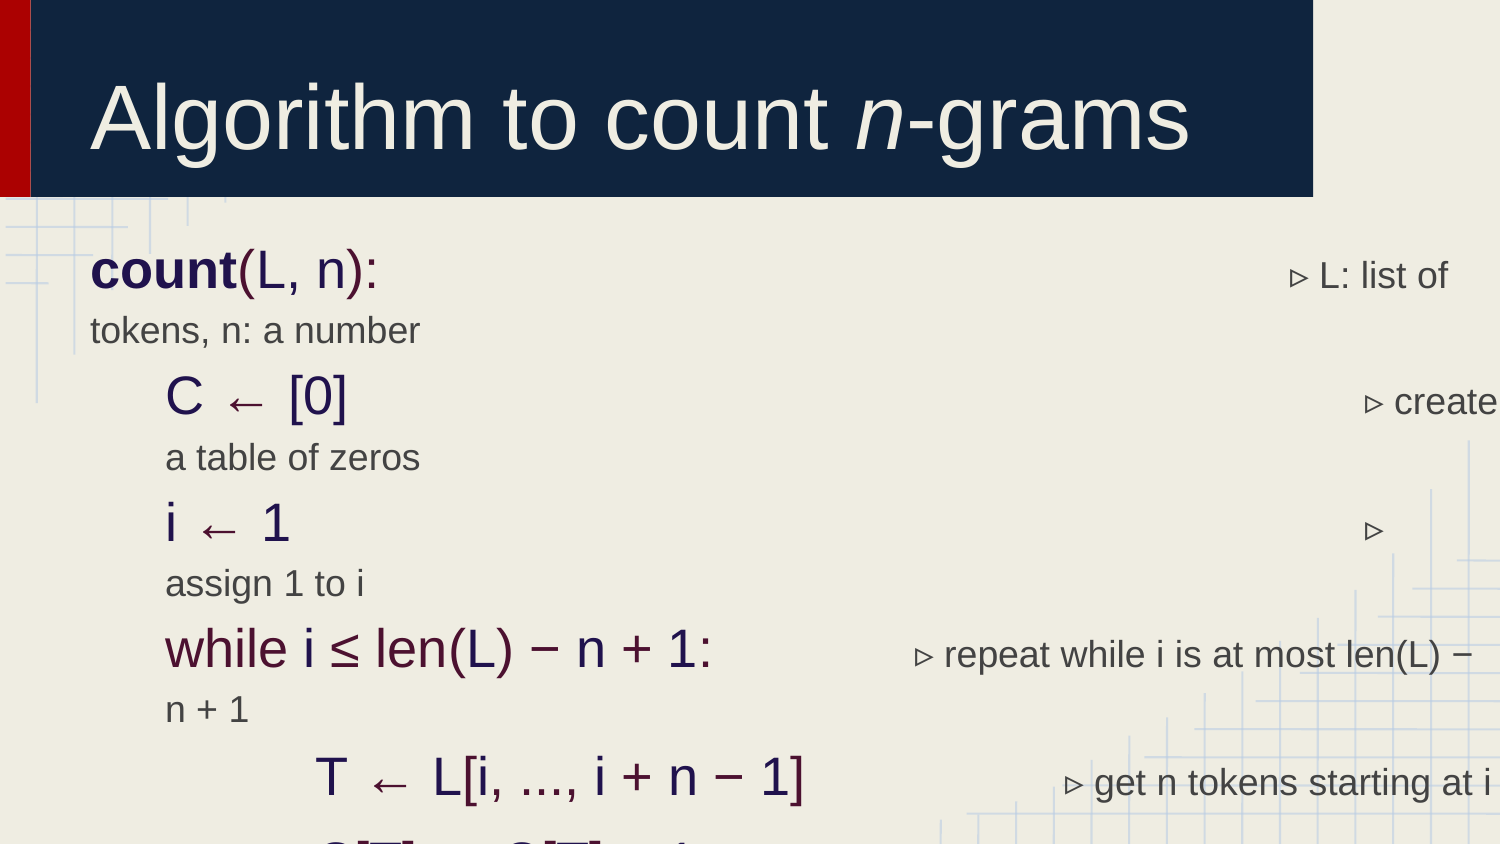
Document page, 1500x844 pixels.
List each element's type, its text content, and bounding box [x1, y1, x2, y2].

title Algorithm to count n-grams [75, 16, 1276, 183]
list count(L, n): ▹ L: list of tokens, n: a number C ← [0] ▹ create a table of zeros i ← 1 ▹ assign 1 to i while i ≤ len(L) − n + 1: ▹ repeat while i is at most len(L) − n + 1 T ← L[i, ..., i + n − 1] ▹ get n tokens starting at i C[T] ← C[T] + 1 ▹ increase count for T by 1 i ← i + 1 ▹ increase i by 1 return C ▹ output is the counts table [75, 209, 1500, 844]
